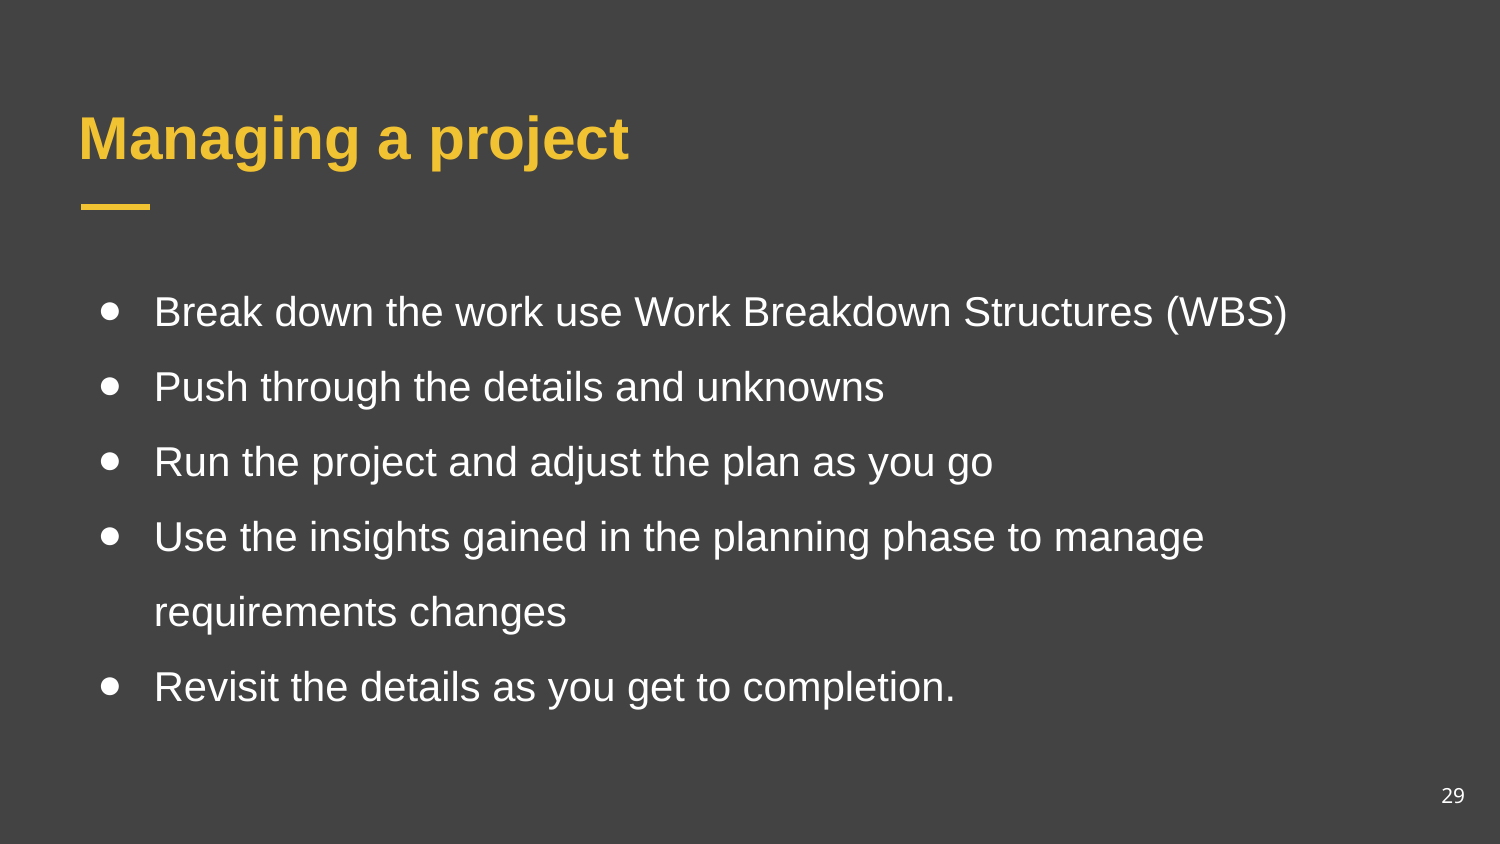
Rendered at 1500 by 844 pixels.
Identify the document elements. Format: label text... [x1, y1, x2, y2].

title Managing a project [63, 75, 1437, 188]
list Break down the work use Work Breakdown Structures (WBS) Push through the details and unknowns Run the project and adjust the plan as you go Use the insights gained in the planning phase to manage requirements changes Revisit the details as you get to completion. [63, 244, 1437, 750]
slide_number 29 [1389, 764, 1480, 830]
